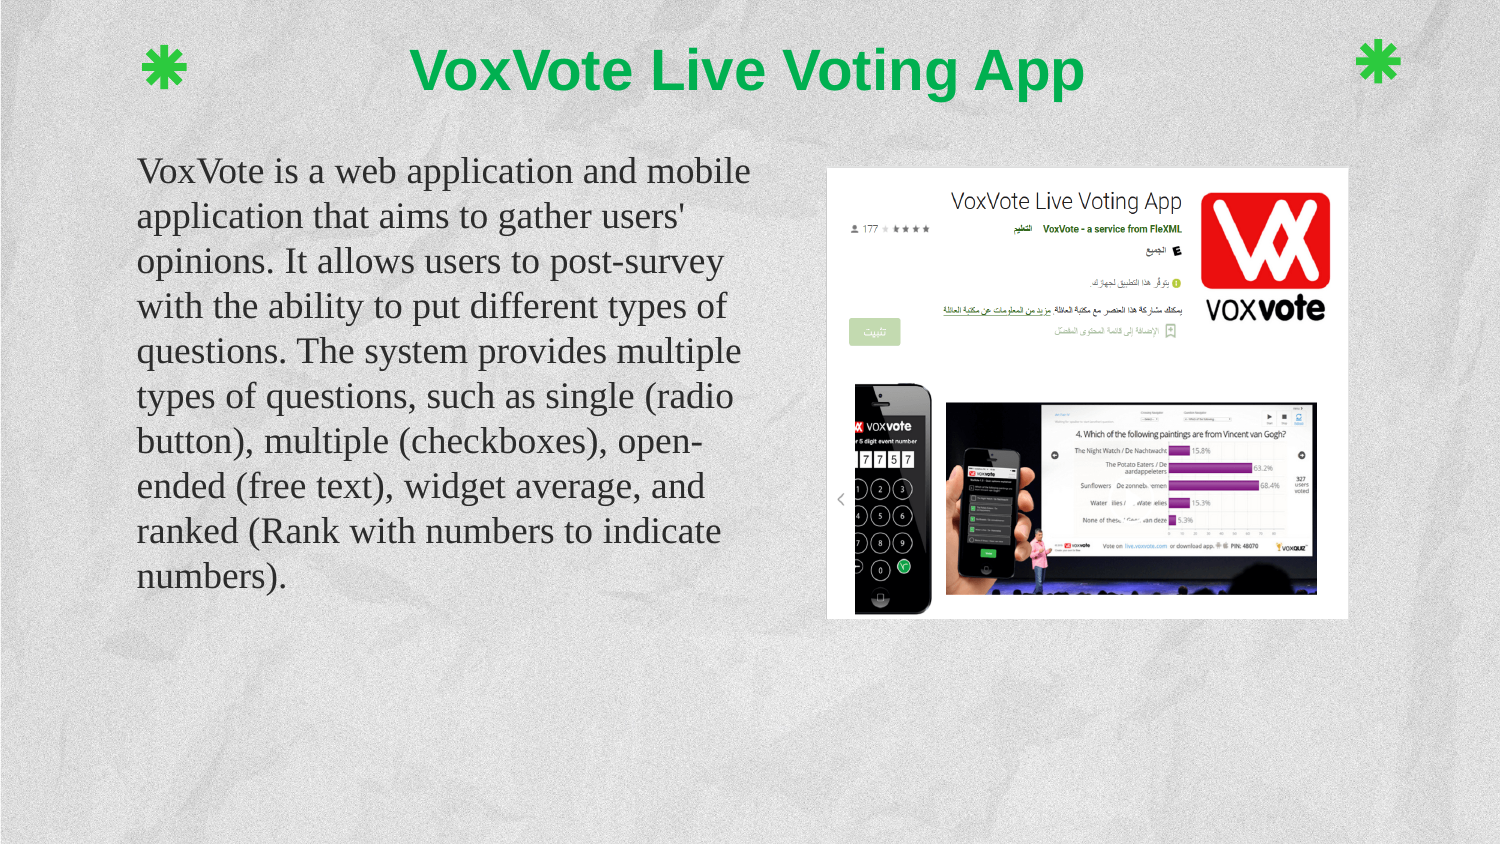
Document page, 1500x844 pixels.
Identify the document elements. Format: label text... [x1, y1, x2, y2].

text_box VoxVote Live Voting App [394, 24, 1145, 110]
list VoxVote is a web application and mobile application that aims to gather users' opinions. It allows users to post-survey with the ability to put different types of questions. The system provides multiple types of questions, such as single (radio button), multiple (checkboxes), open-ended (free text), widget average, and ranked (Rank with numbers to indicate numbers). [121, 166, 770, 643]
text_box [121, 24, 208, 111]
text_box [1335, 18, 1422, 105]
picture [0, 0, 1500, 844]
